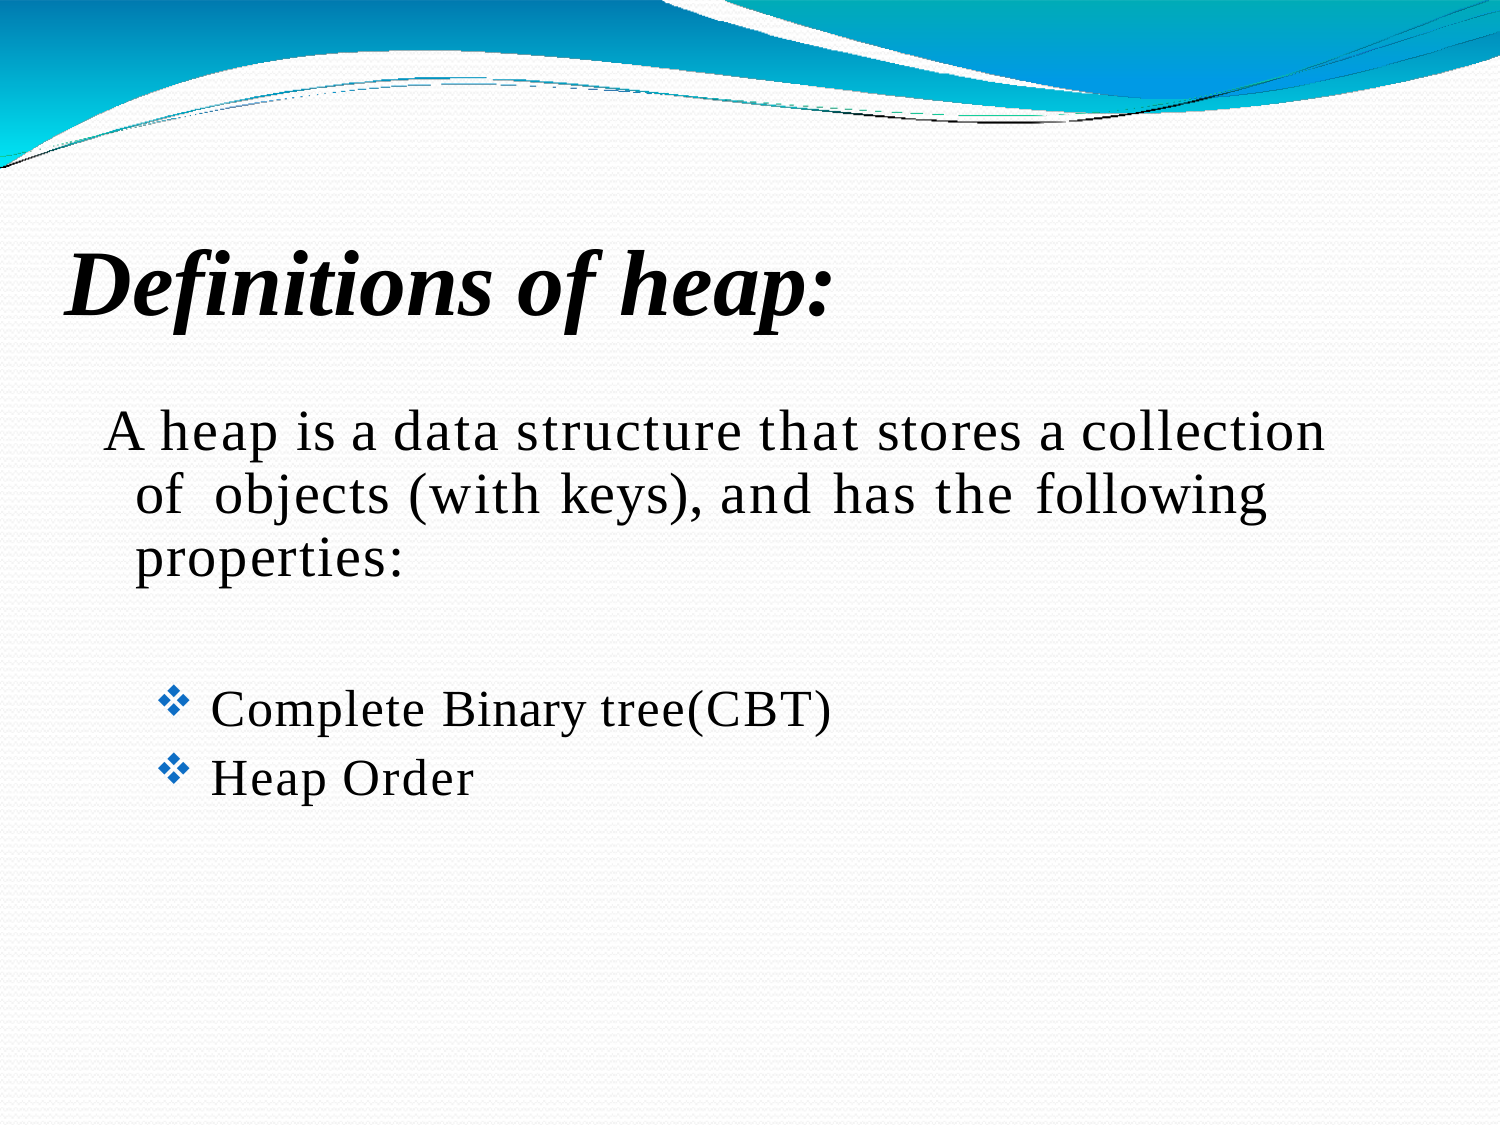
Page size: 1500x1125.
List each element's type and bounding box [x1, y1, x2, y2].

text_box [0, 0, 1500, 1125]
